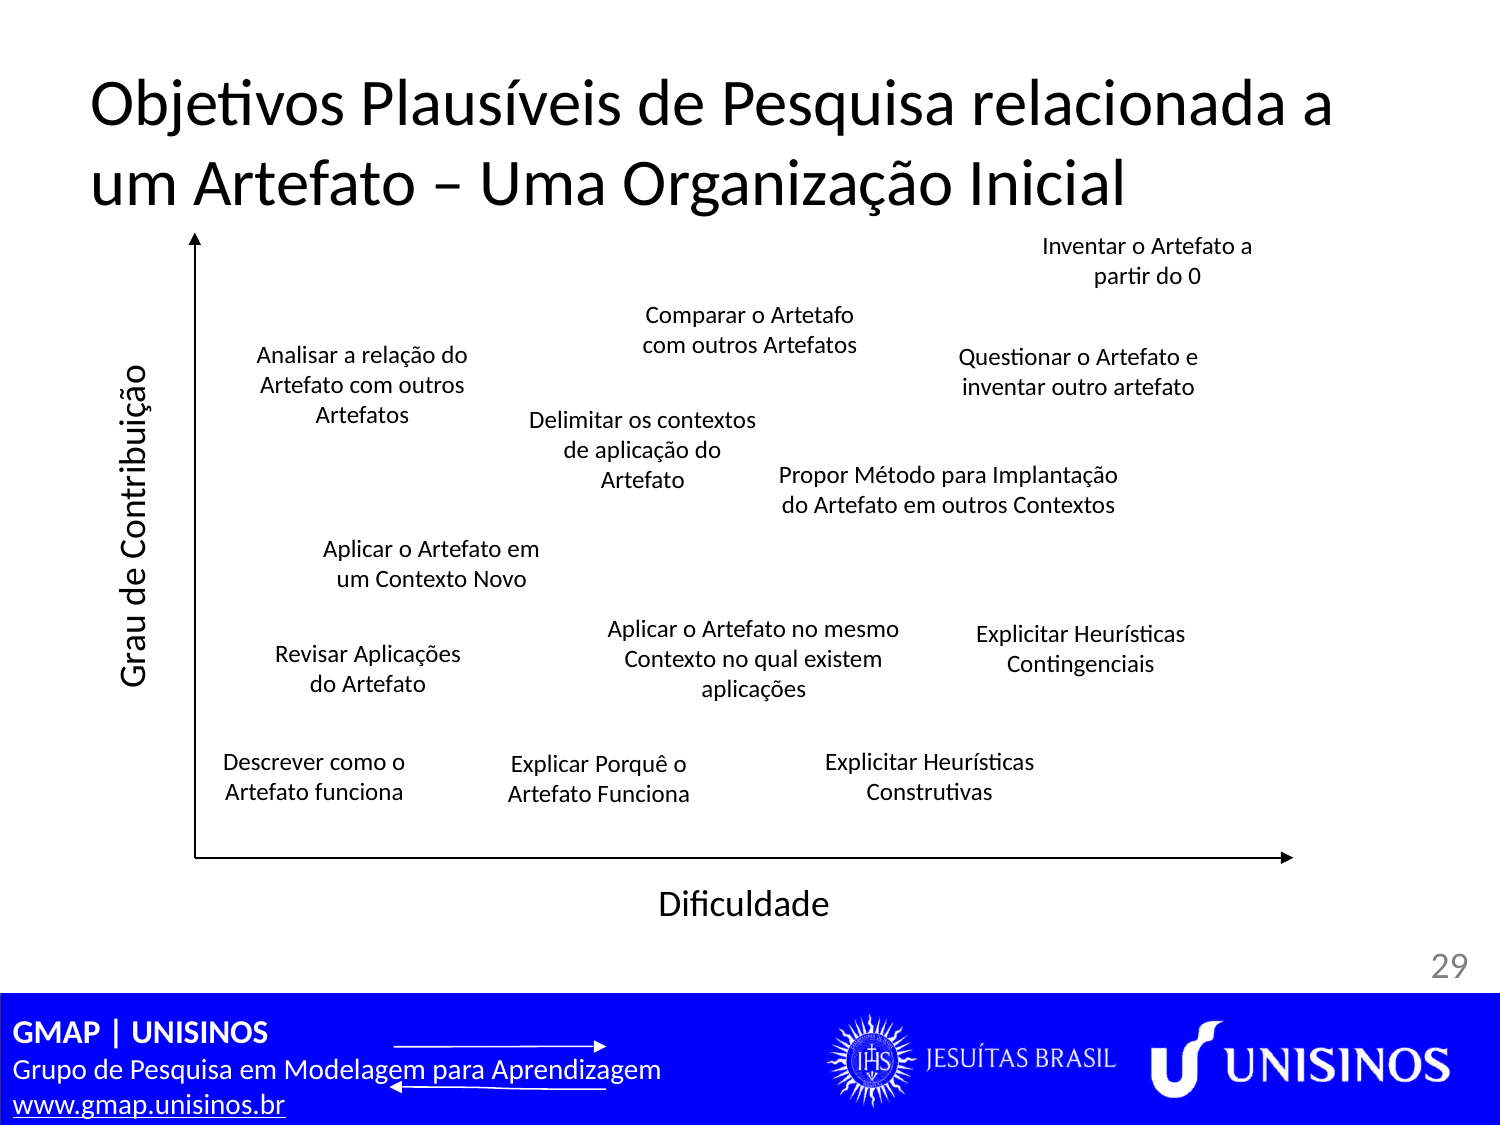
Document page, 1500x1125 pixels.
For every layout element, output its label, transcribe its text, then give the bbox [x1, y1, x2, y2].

text_box Comparar o Artetafo com outros Artefatos [614, 291, 886, 367]
text_box Aplicar o Artefato em um Contexto Novo [295, 525, 568, 600]
text_box Explicitar Heurísticas Construtivas [806, 737, 1054, 813]
title Objetivos Plausíveis de Pesquisa relacionada a um Artefato – Uma Organização Inicial [75, 45, 1425, 233]
text_box Aplicar o Artefato no mesmo Contexto no qual existem aplicações [554, 604, 953, 710]
text_box Propor Método para Implantação do Artefato em outros Contextos [749, 451, 1148, 526]
text_box Dificuldade [608, 871, 880, 932]
text_box Questionar o Artefato e inventar outro artefato [942, 333, 1215, 409]
picture [0, 993, 1500, 1125]
text_box Descrever como o Artefato funciona [200, 737, 439, 813]
text_box Grau de Contribuição [100, 314, 176, 704]
text_box Revisar Aplicações do Artefato [244, 630, 492, 706]
text_box Inventar o Artefato a partir do 0 [1024, 221, 1272, 297]
text_box Explicitar Heurísticas Contingenciais [957, 610, 1205, 685]
text_box Delimitar os contextos de aplicação do Artefato [506, 396, 779, 501]
text_box Explicar Porquê o Artefato Funciona [475, 739, 723, 815]
text_box Analisar a relação do Artefato com outros Artefatos [238, 331, 486, 436]
